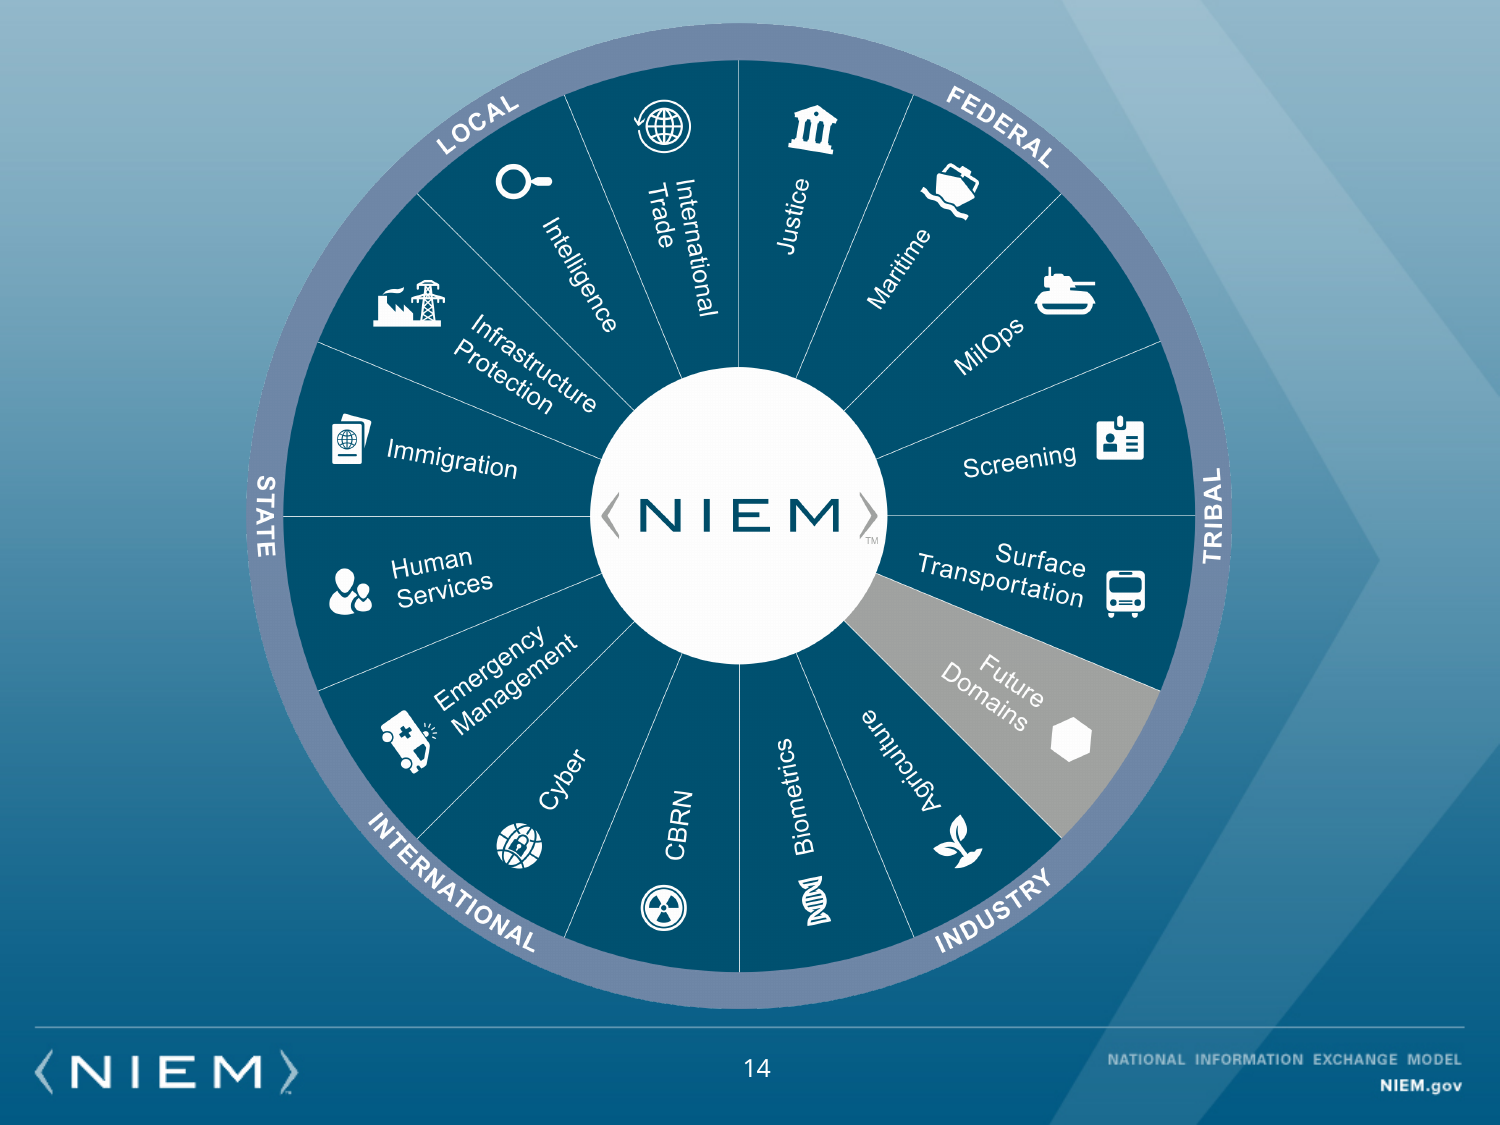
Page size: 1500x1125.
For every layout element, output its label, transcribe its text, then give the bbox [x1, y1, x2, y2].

slide_number 14 [581, 1045, 932, 1106]
picture [72, 1056, 111, 1088]
picture [1314, 1053, 1387, 1064]
picture [1455, 1054, 1461, 1064]
picture [1400, 1080, 1423, 1091]
picture [160, 1056, 196, 1088]
picture [0, 0, 1500, 1125]
picture [1390, 1053, 1397, 1064]
picture [1408, 1053, 1443, 1064]
picture [1381, 1080, 1391, 1091]
picture [1431, 1083, 1461, 1095]
picture [214, 1056, 261, 1088]
picture [132, 1056, 139, 1088]
picture [1446, 1053, 1452, 1064]
picture [1266, 1053, 1278, 1064]
picture [280, 1050, 298, 1094]
picture [1294, 1053, 1303, 1064]
picture [1281, 1054, 1291, 1064]
picture [35, 1050, 52, 1093]
